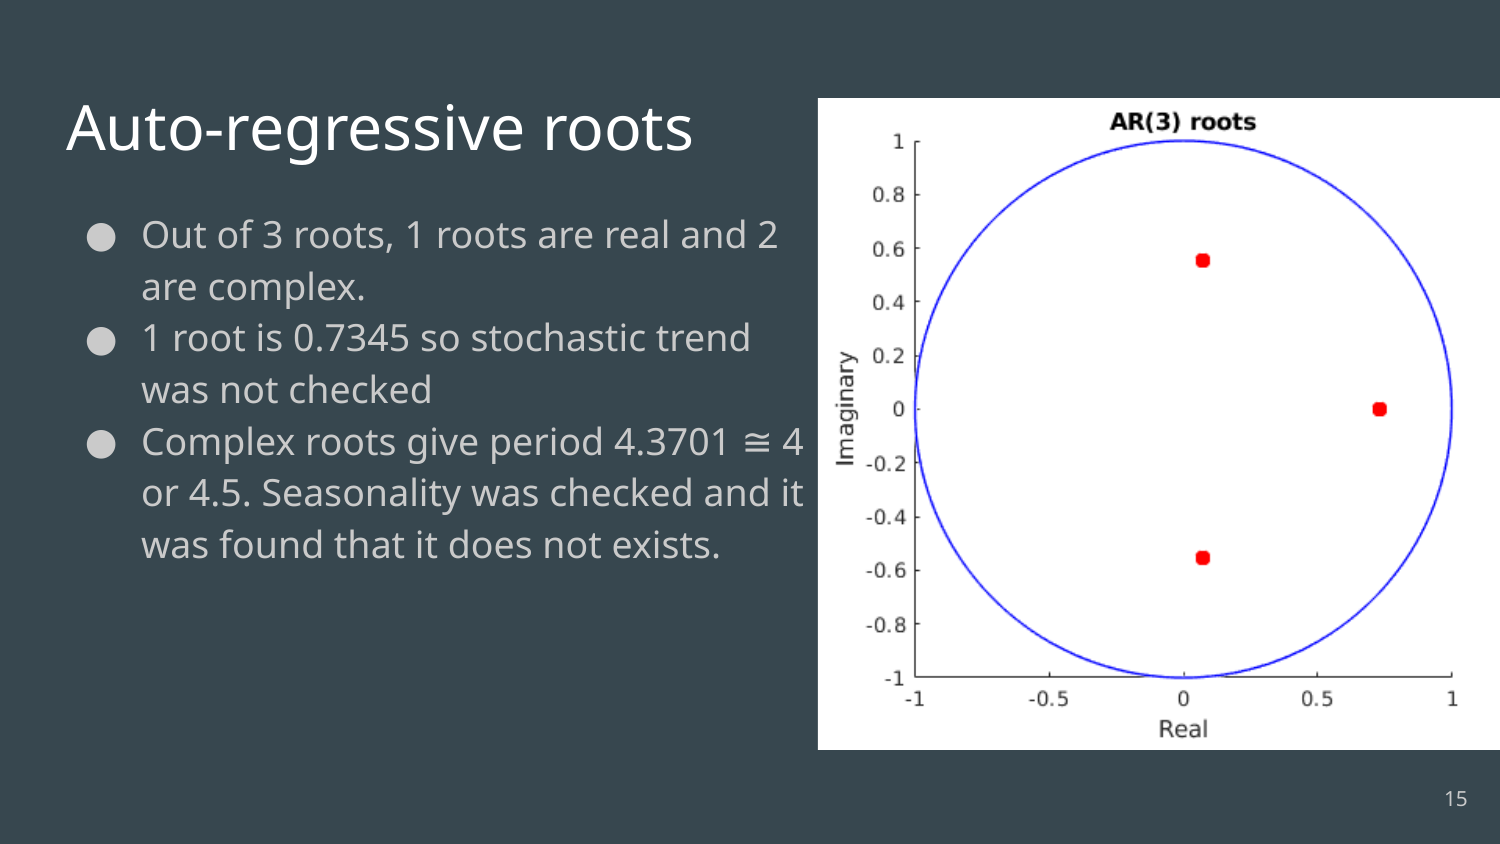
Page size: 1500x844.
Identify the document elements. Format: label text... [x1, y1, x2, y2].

slide_number ‹#› [1392, 767, 1483, 833]
picture [817, 98, 1500, 750]
title Auto-regressive roots [51, 72, 1449, 167]
list Out of 3 roots, 1 roots are real and 2 are complex. 1 root is 0.7345 so stochastic trend was not checked Complex roots give period 4.3701 ≅ 4 or 4.5. Seasonality was checked and it was found that it does not exists. [51, 189, 812, 750]
